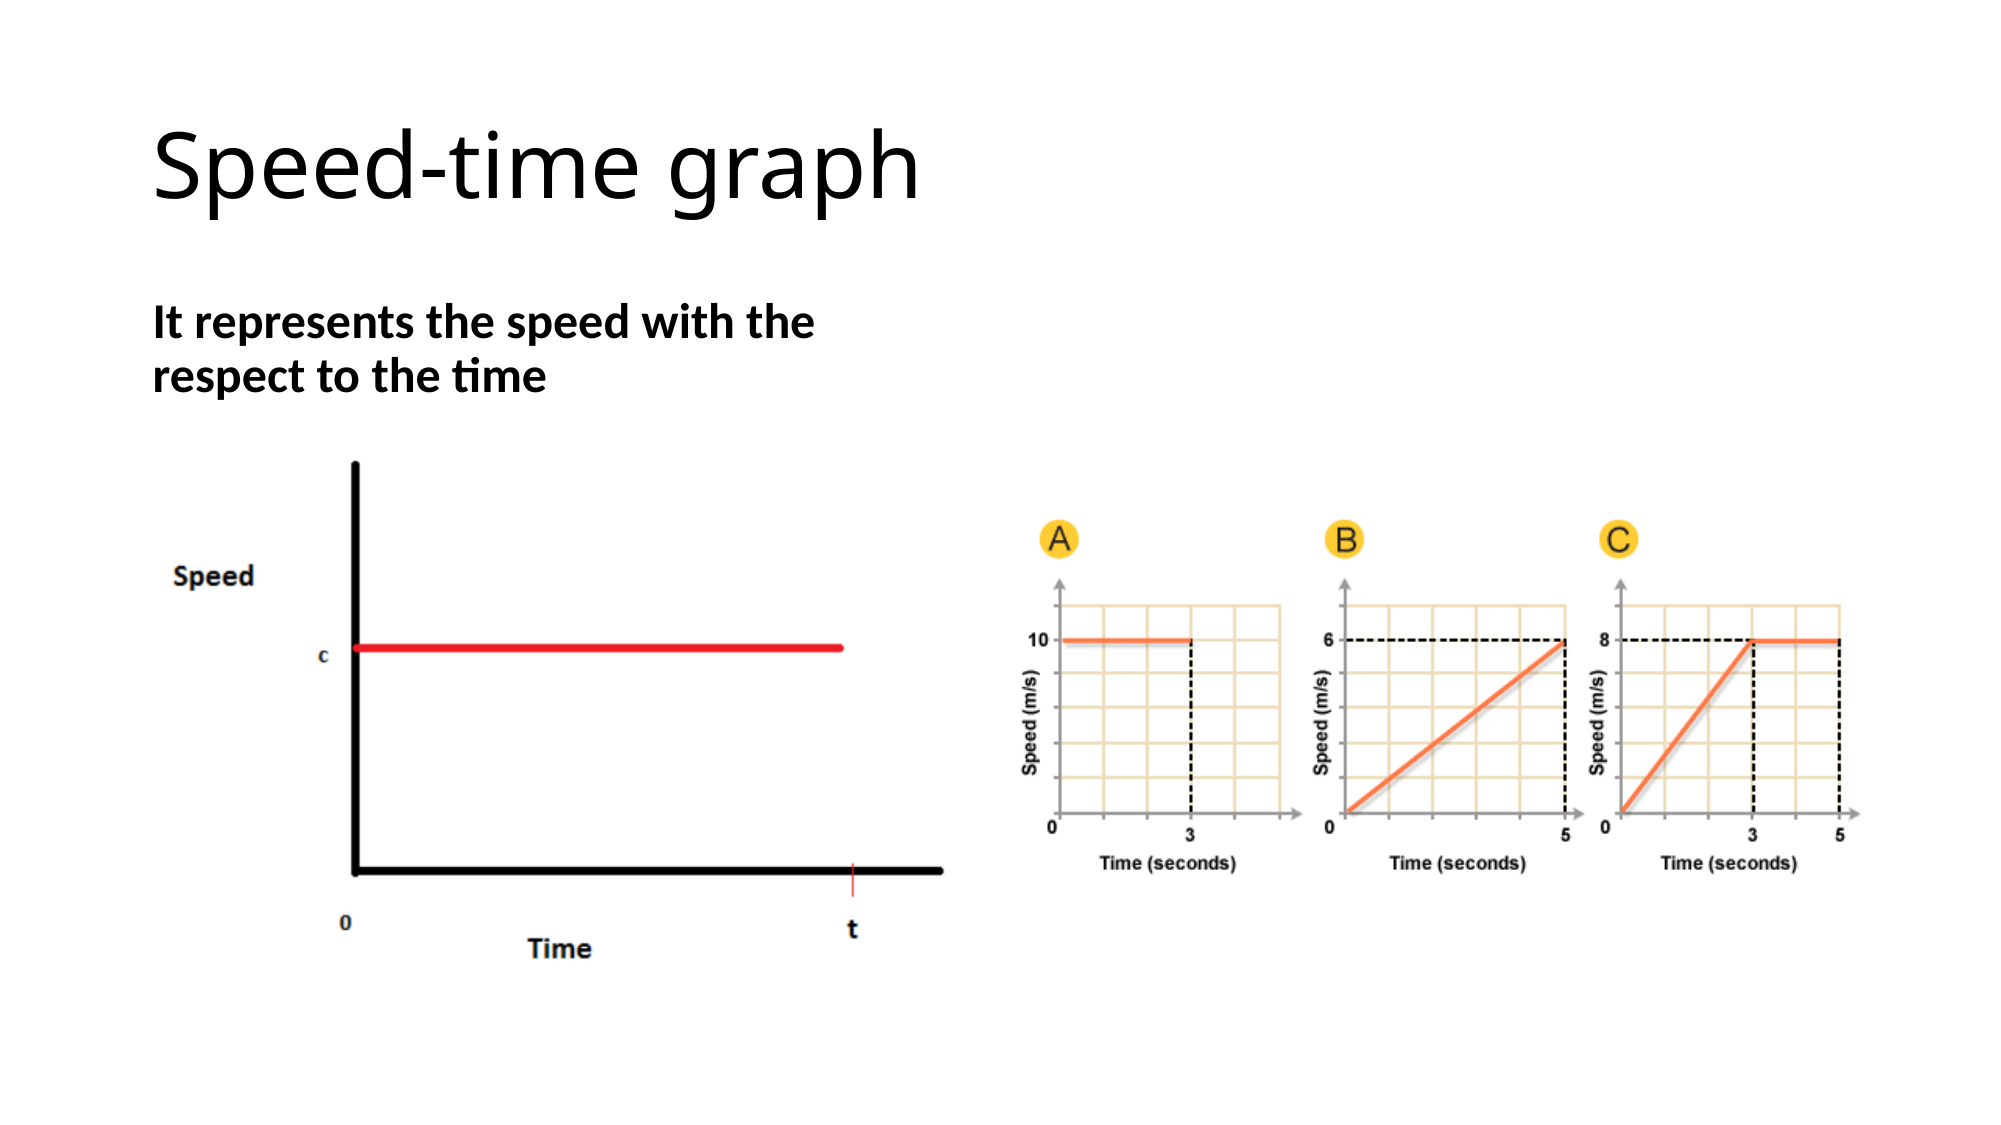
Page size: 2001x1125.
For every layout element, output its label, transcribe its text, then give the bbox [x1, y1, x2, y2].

title Speed-time graph [137, 59, 1863, 278]
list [1012, 503, 1863, 923]
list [137, 435, 984, 991]
list It represents the speed with the respect to the time [137, 275, 984, 411]
